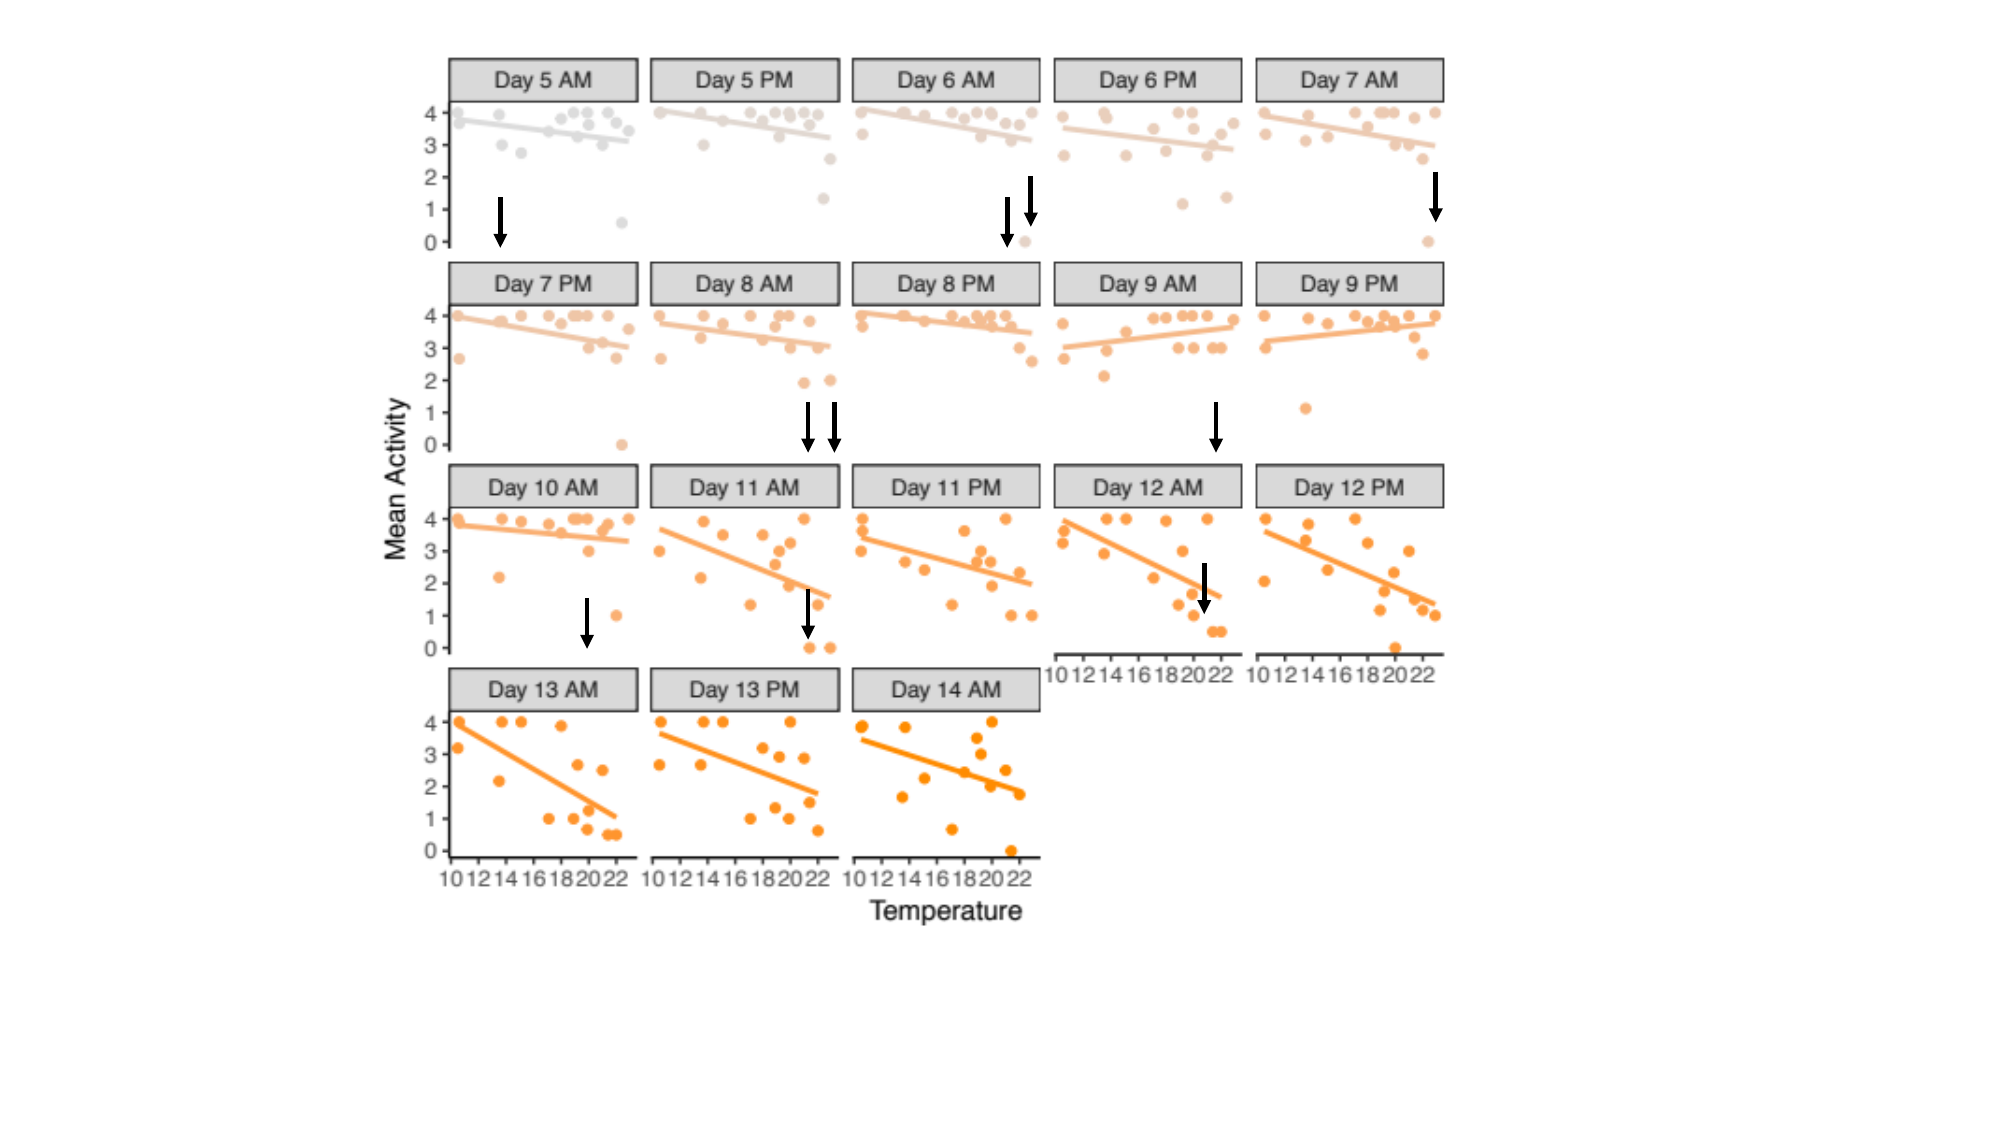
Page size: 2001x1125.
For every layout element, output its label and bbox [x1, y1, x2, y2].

picture [372, 47, 1453, 936]
